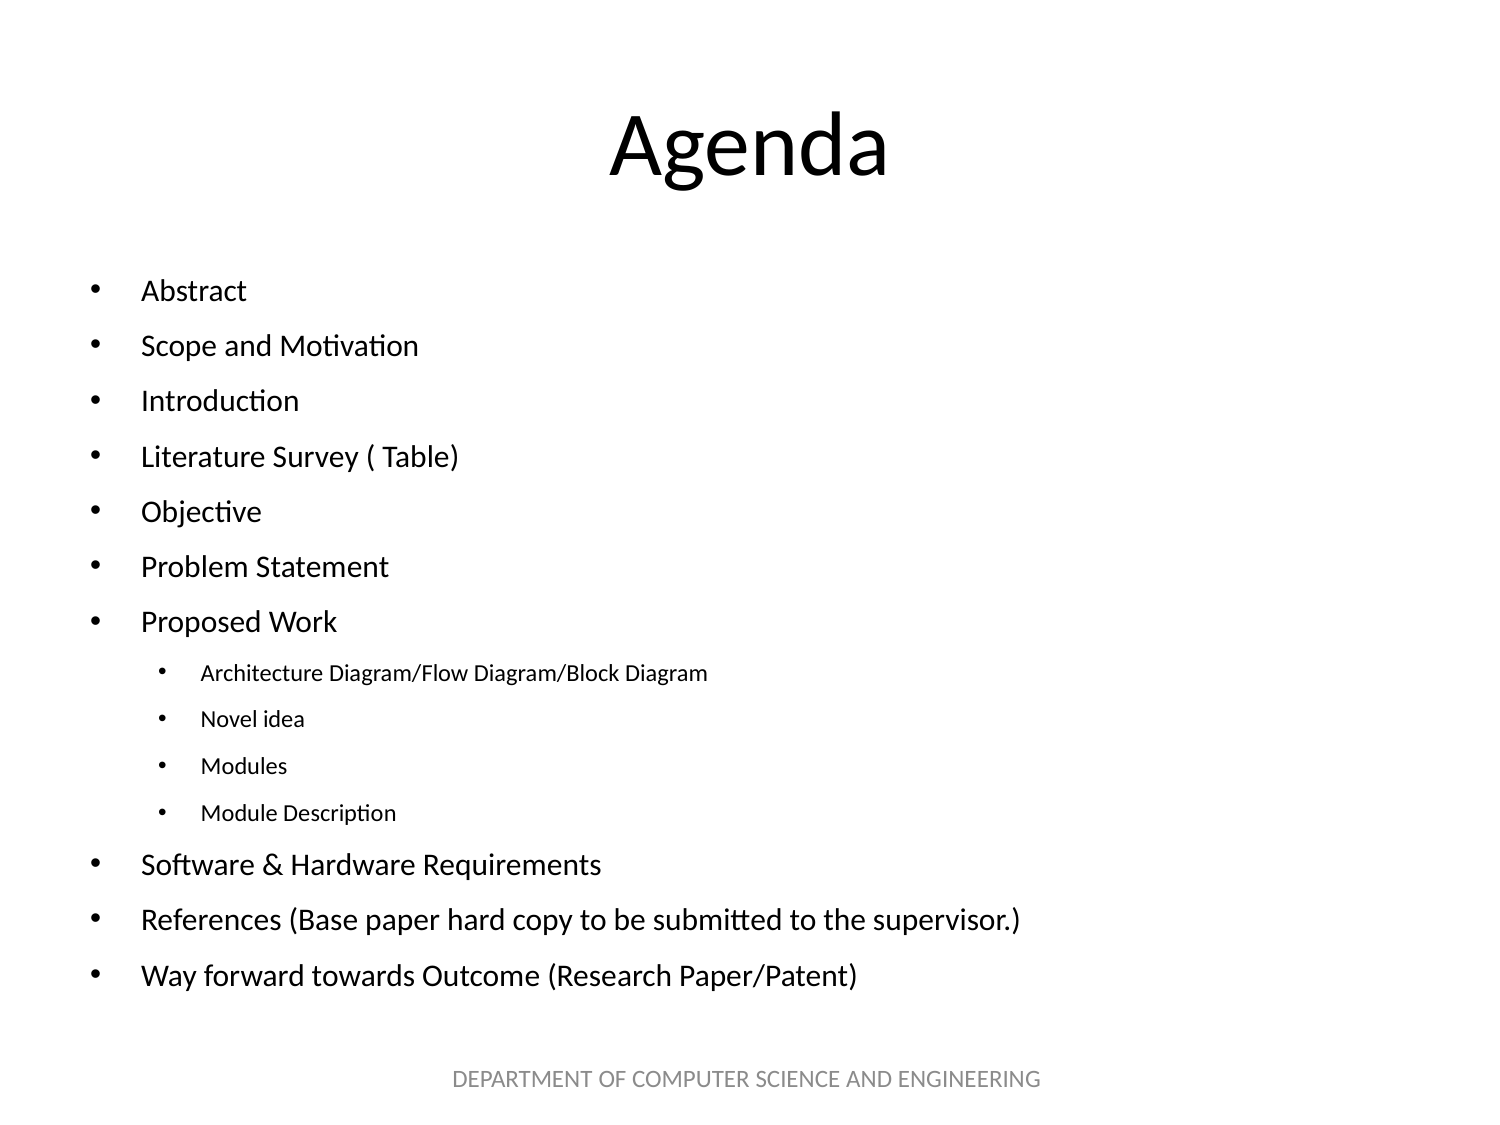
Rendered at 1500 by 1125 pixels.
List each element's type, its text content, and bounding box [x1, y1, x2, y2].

title Agenda [75, 45, 1425, 233]
footer DEPARTMENT OF COMPUTER SCIENCE AND ENGINEERING [75, 1042, 1425, 1113]
list Abstract Scope and Motivation Introduction Literature Survey ( Table) Objective Problem Statement Proposed Work Architecture Diagram/Flow Diagram/Block Diagram Novel idea Modules Module Description Software & Hardware Requirements References (Base paper hard copy to be submitted to the supervisor.) Way forward towards Outcome (Research Paper/Patent) [75, 262, 1425, 1005]
